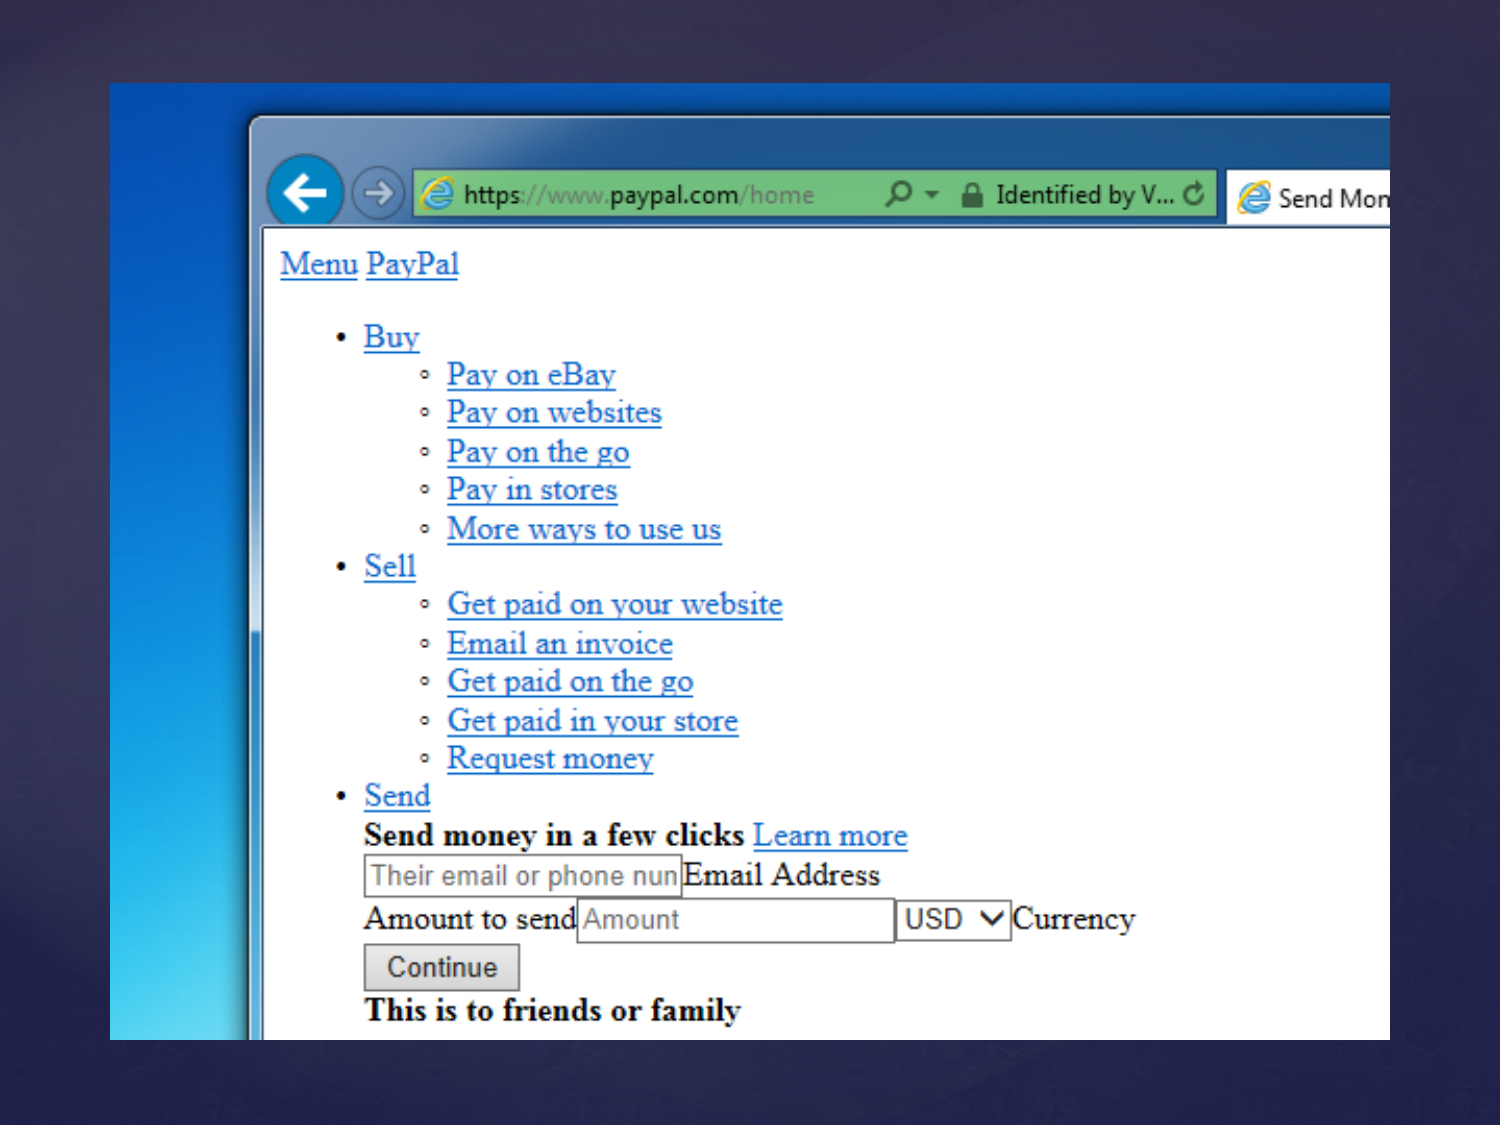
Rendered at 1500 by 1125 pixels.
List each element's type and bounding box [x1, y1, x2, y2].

picture [109, 82, 1391, 1041]
